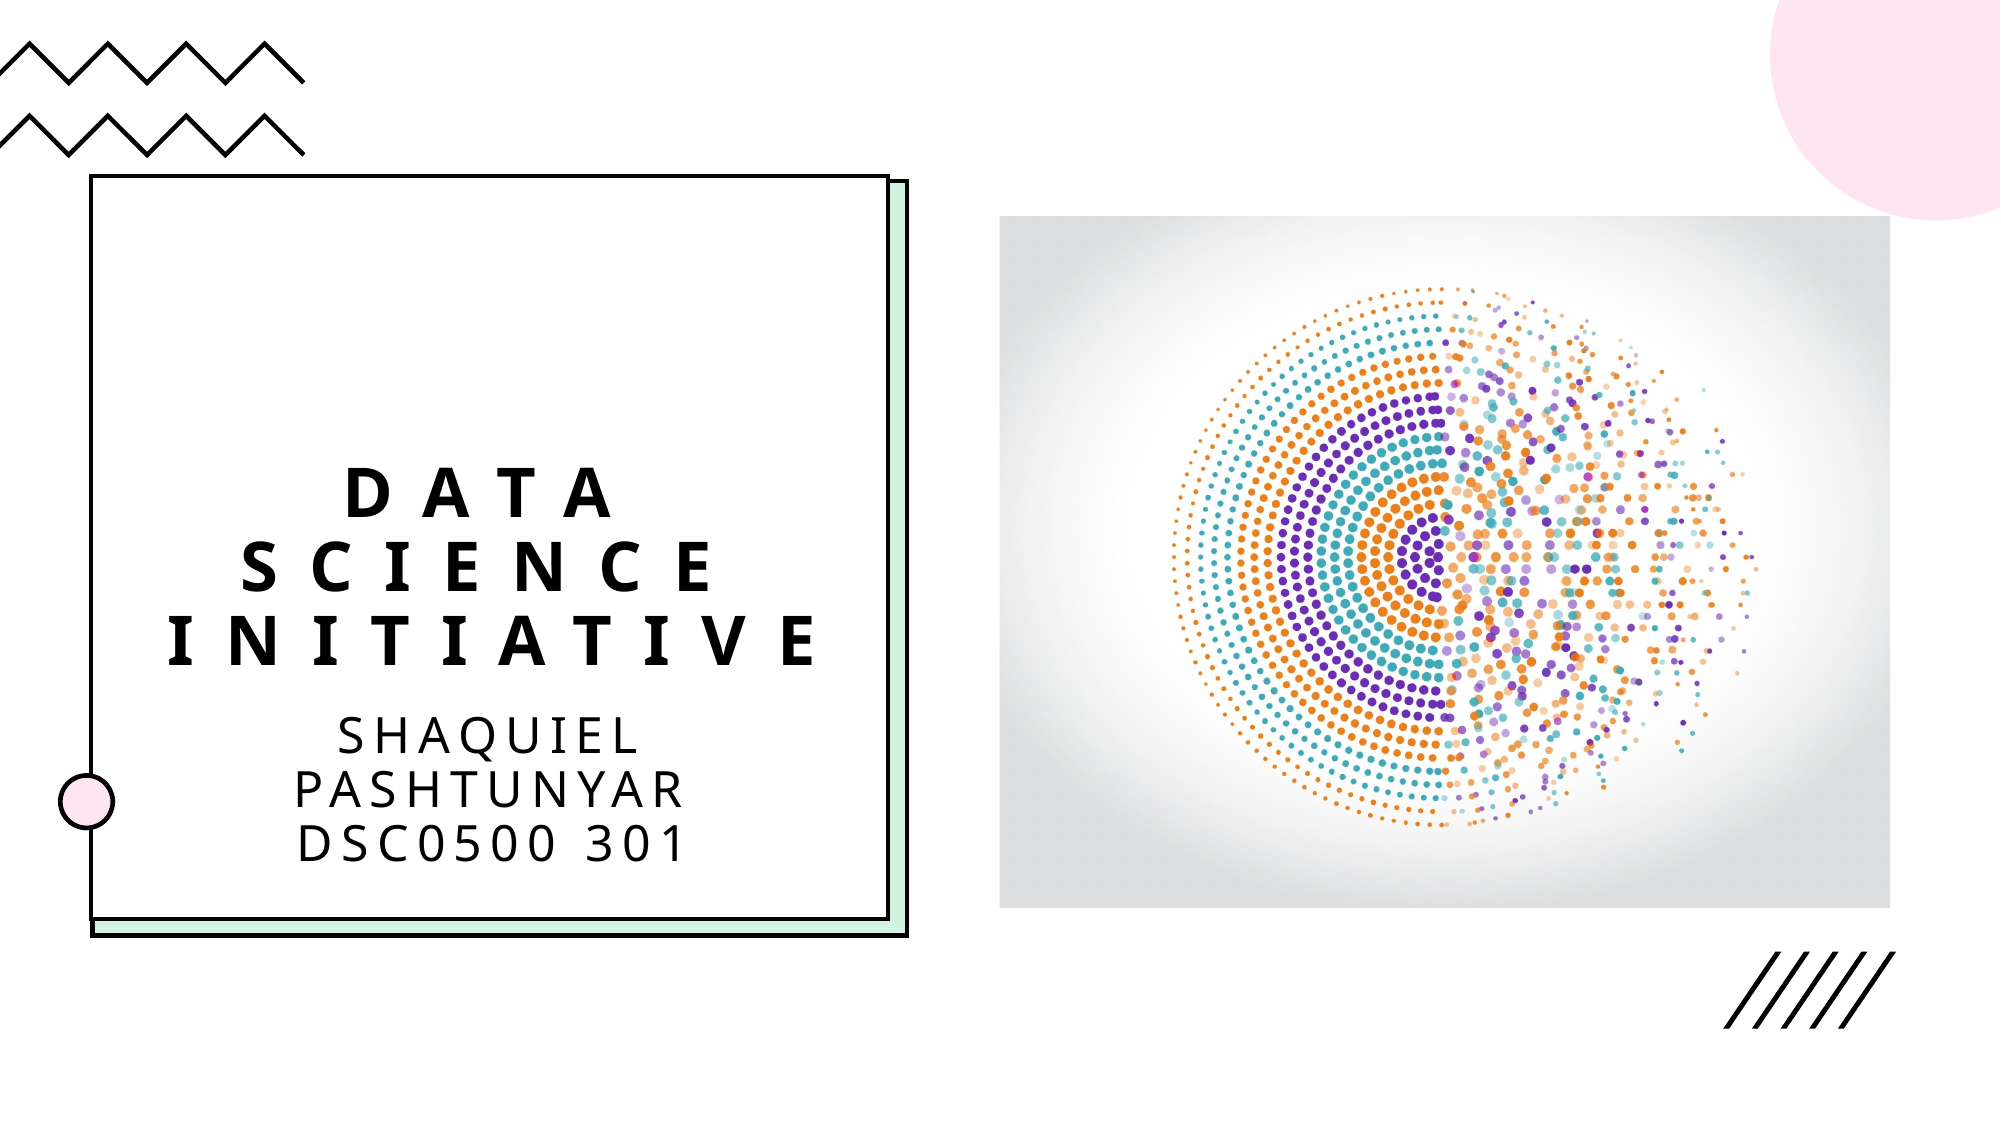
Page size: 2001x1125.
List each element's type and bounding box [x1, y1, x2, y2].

text_box [92, 180, 908, 936]
text_box [0, 0, 2000, 1125]
text_box [1723, 951, 1897, 1029]
text_box [0, 40, 306, 159]
text_box [1768, 0, 2000, 222]
picture [999, 216, 1891, 908]
text_box [90, 175, 889, 774]
text_box [59, 774, 92, 829]
